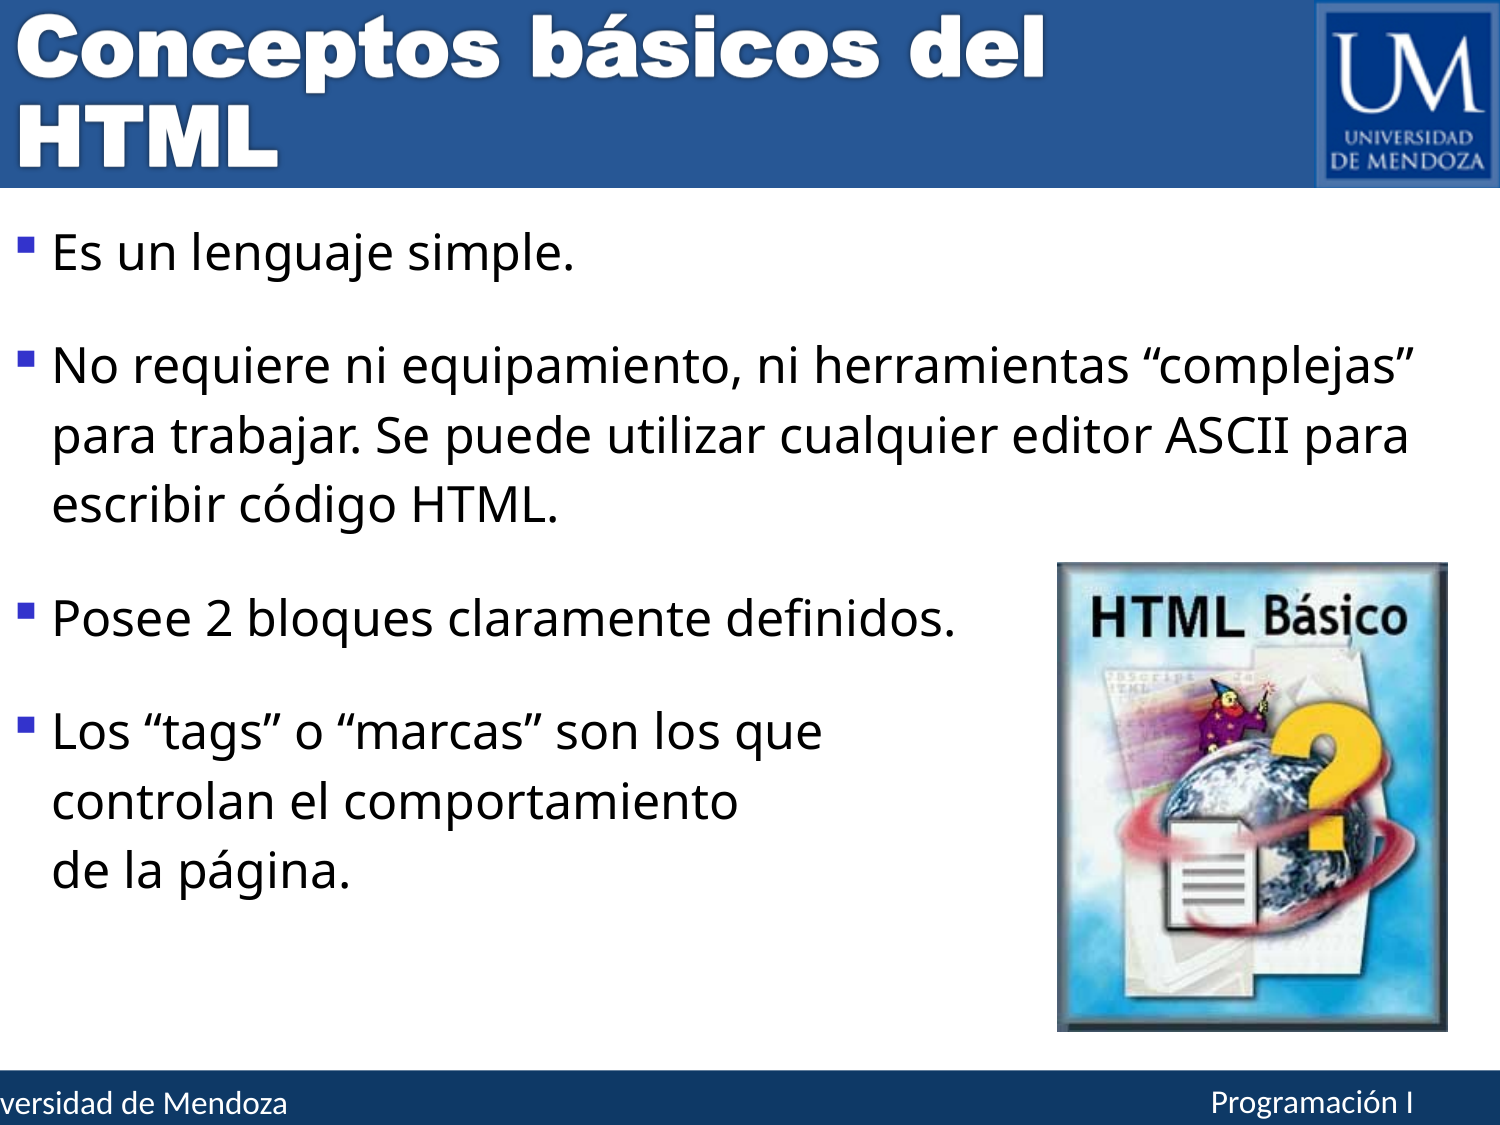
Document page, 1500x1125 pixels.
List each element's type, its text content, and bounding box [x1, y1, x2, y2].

picture [1056, 562, 1448, 1032]
list Es un lenguaje simple. No requiere ni equipamiento, ni herramientas “complejas” para trabajar. Se puede utilizar cualquier editor ASCII para escribir código HTML. Posee 2 bloques claramente definidos. Los “tags” o “marcas” son los que controlan el comportamiento de la página. [0, 207, 1500, 1071]
picture [0, 0, 1500, 205]
